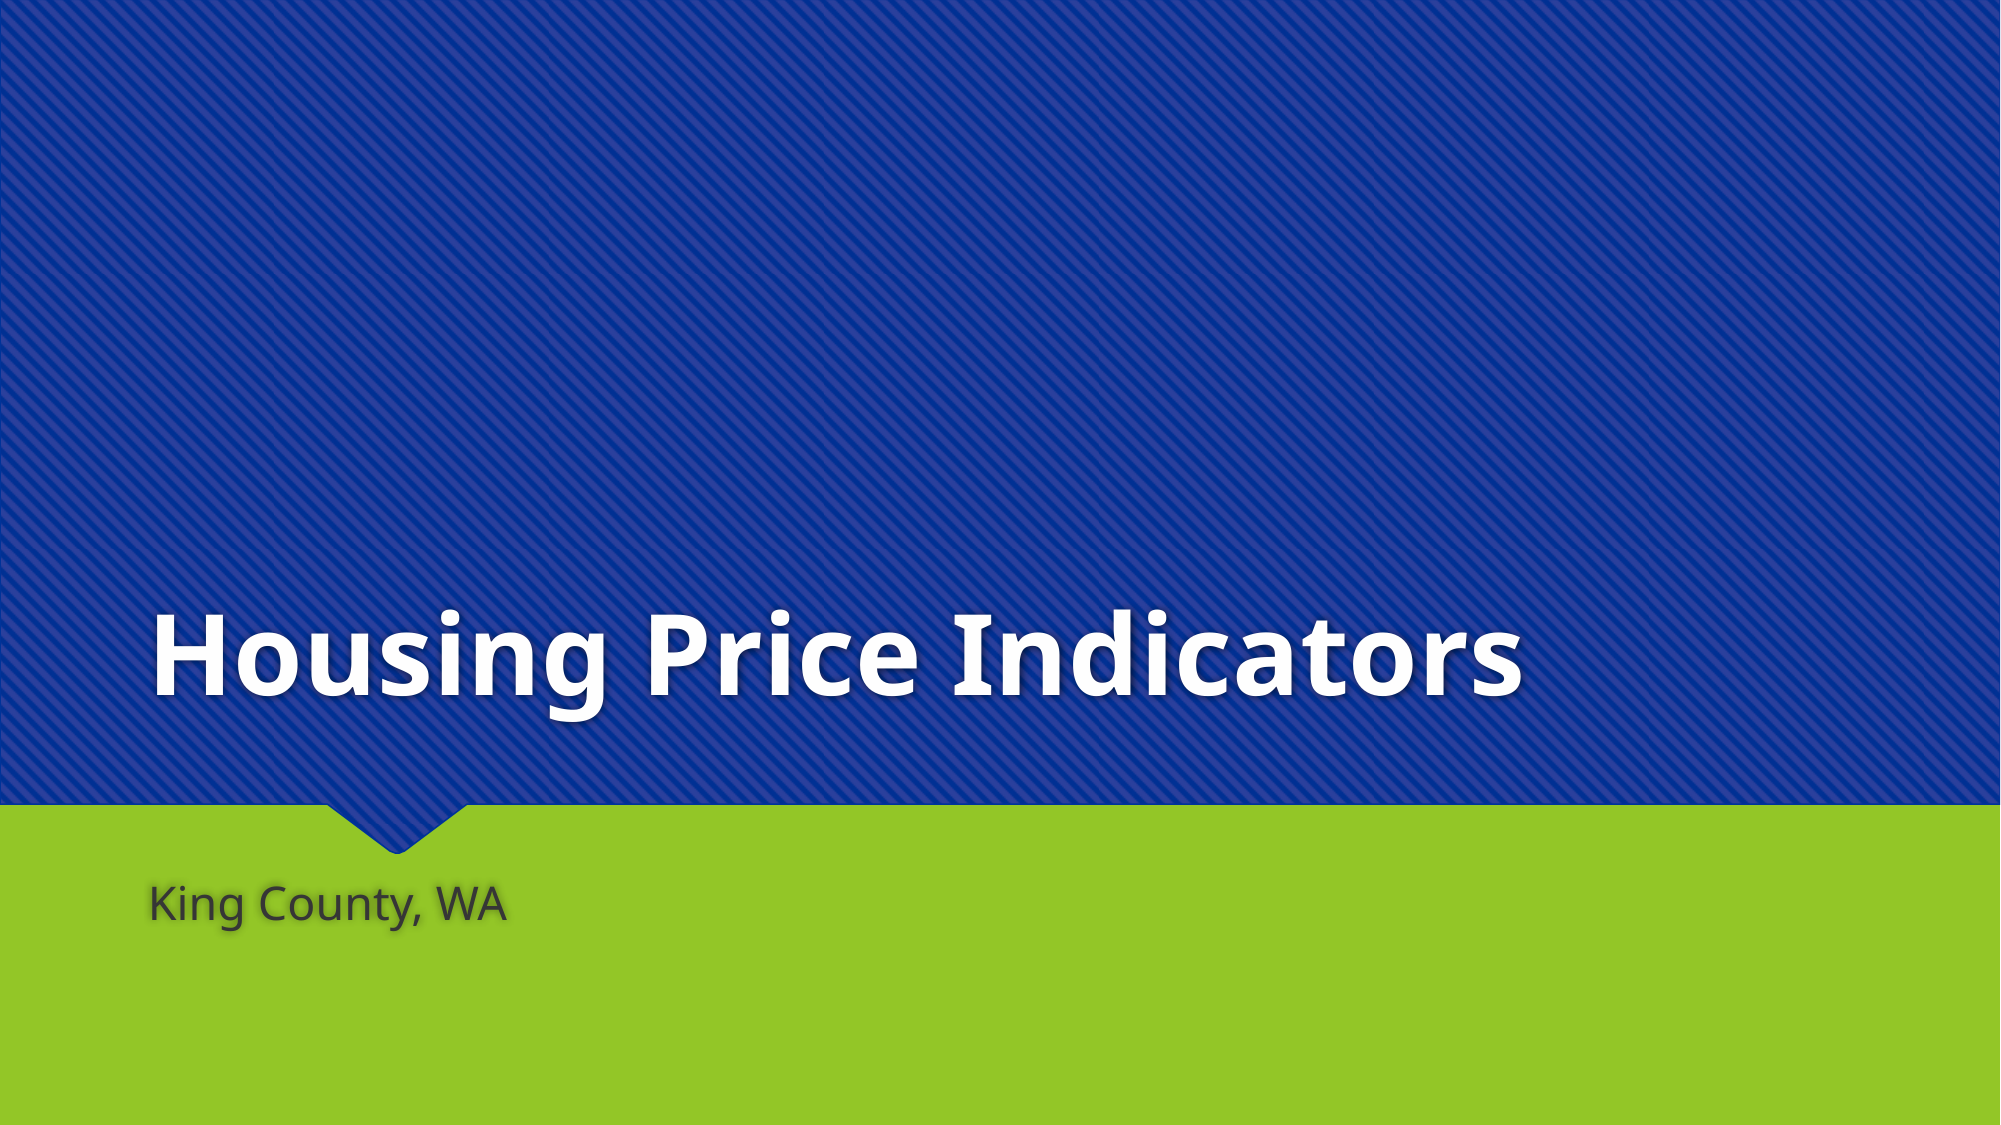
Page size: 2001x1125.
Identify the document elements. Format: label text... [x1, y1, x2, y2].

title Housing Price Indicators [132, 237, 1868, 726]
subtitle King County, WA [132, 866, 1868, 938]
